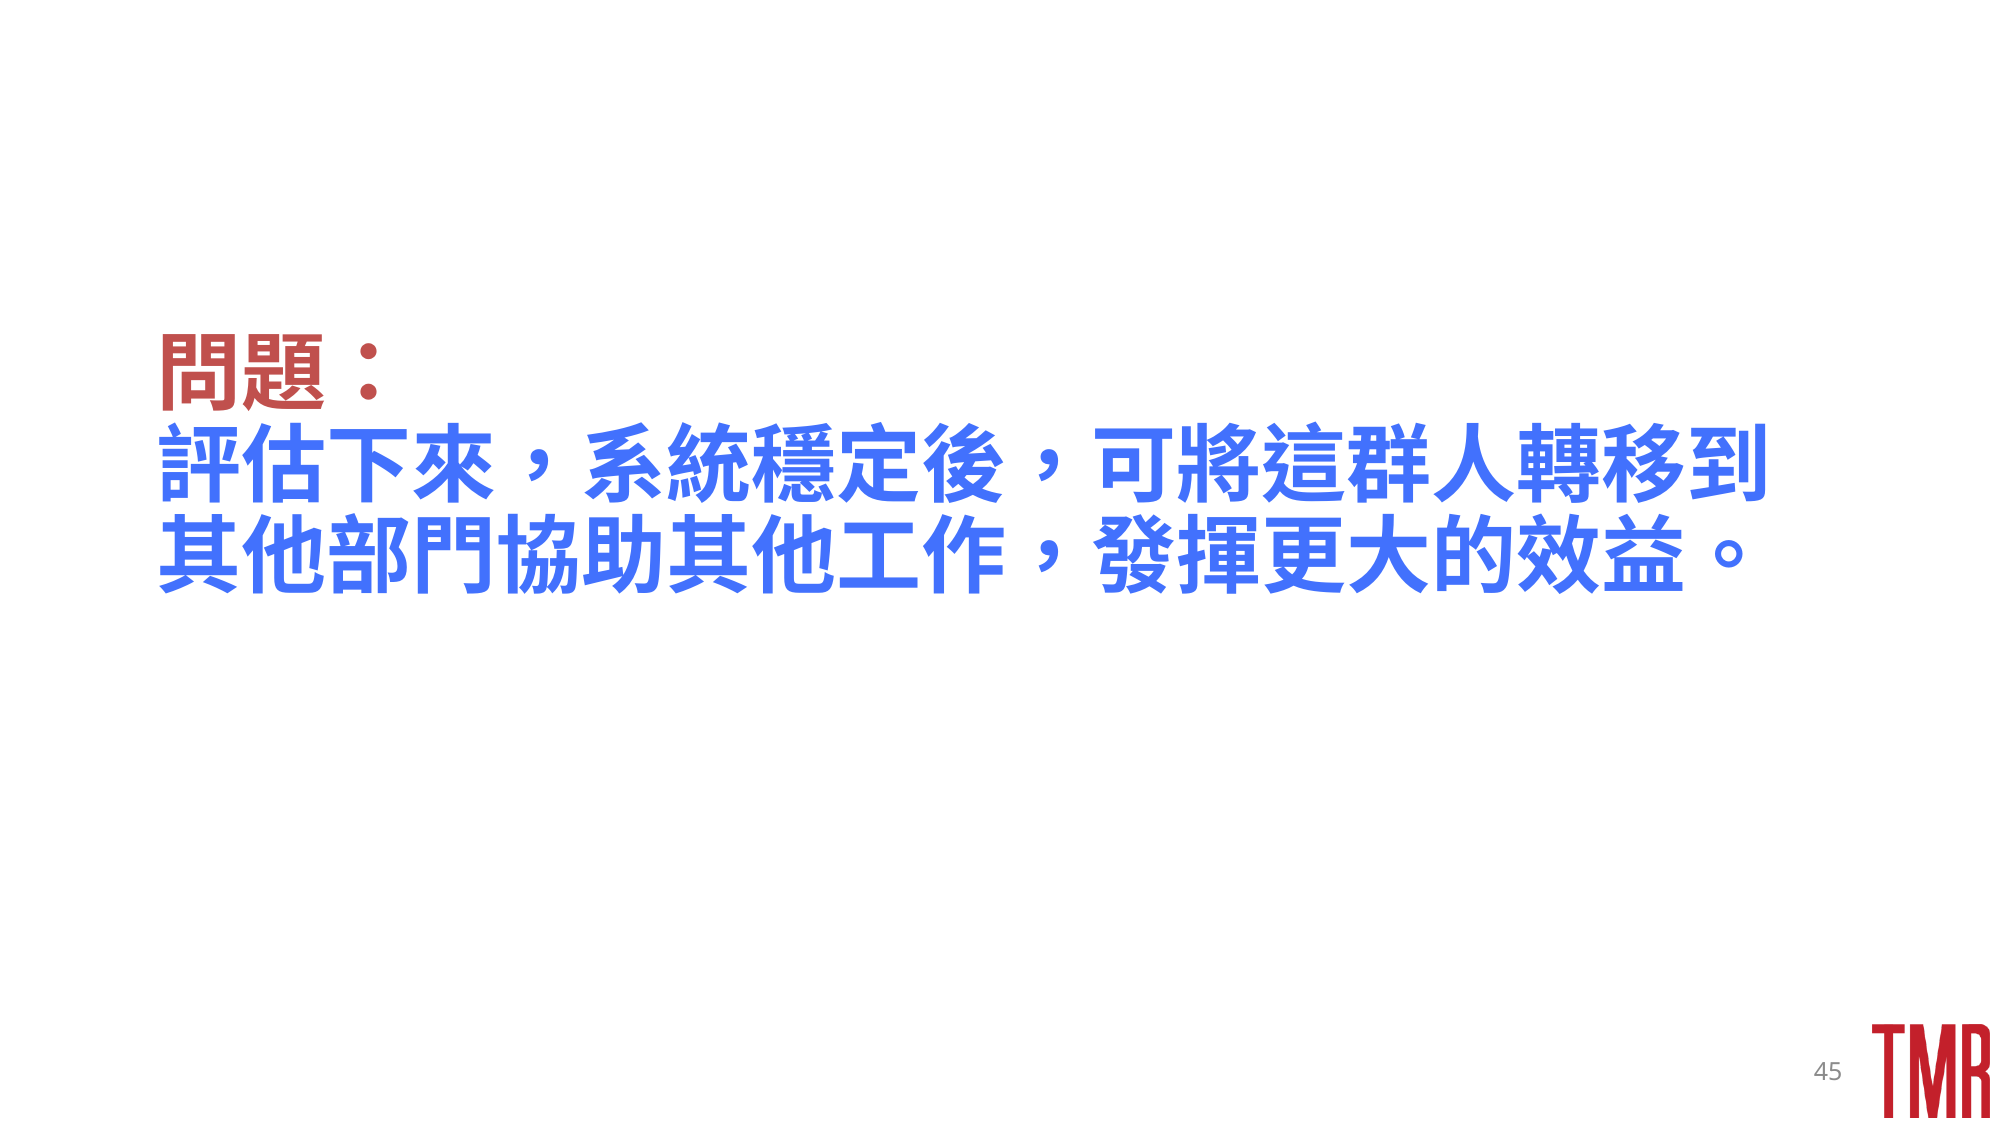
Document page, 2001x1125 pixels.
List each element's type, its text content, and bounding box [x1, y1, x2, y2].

title 問題： 評估下來，系統穩定後，可將這群人轉移到其他部門協助其他工作，發揮更大的效益。 [136, 240, 1862, 616]
slide_number 45 [1412, 1042, 1863, 1103]
picture [1872, 1024, 1990, 1118]
